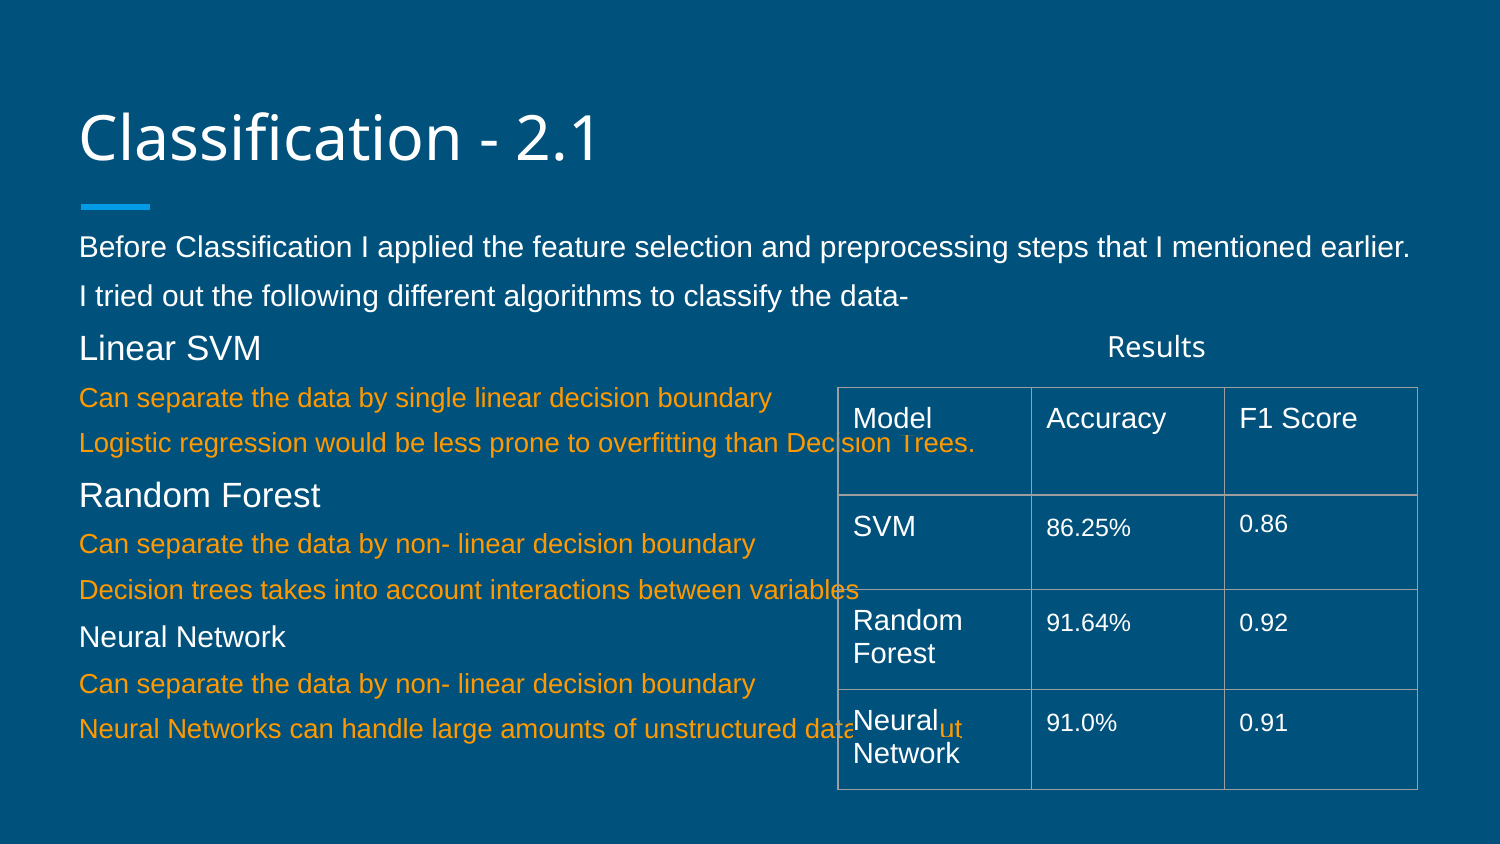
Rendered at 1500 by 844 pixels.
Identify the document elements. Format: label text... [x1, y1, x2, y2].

table_cell 86.25% [1032, 496, 1224, 589]
list Before Classification I applied the feature selection and preprocessing steps that I mentioned earlier. I tried out the following different algorithms to classify the data- Linear SVM Can separate the data by single linear decision boundary Logistic regression would be less prone to overfitting than Decision Trees. Random Forest Can separate the data by non- linear decision boundary Decision trees takes into account interactions between variables Neural Network Can separate the data by non- linear decision boundary Neural Networks can handle large amounts of unstructured data as input [63, 207, 1437, 819]
table_cell SVM [839, 496, 1031, 589]
table_cell 0.91 [1225, 690, 1417, 789]
table_cell Random Forest [839, 590, 1031, 689]
text_box Results [1091, 313, 1240, 379]
title Classification - 2.1 [63, 75, 1437, 188]
table_cell 91.0% [1032, 690, 1224, 789]
table_header Accuracy [1032, 388, 1224, 494]
table_cell 0.86 [1225, 496, 1417, 589]
table_header Model [839, 388, 1031, 494]
table_header F1 Score [1225, 388, 1417, 494]
table_cell 0.92 [1225, 590, 1417, 689]
table_cell 91.64% [1032, 590, 1224, 689]
table_cell Neural Network [839, 690, 1031, 789]
